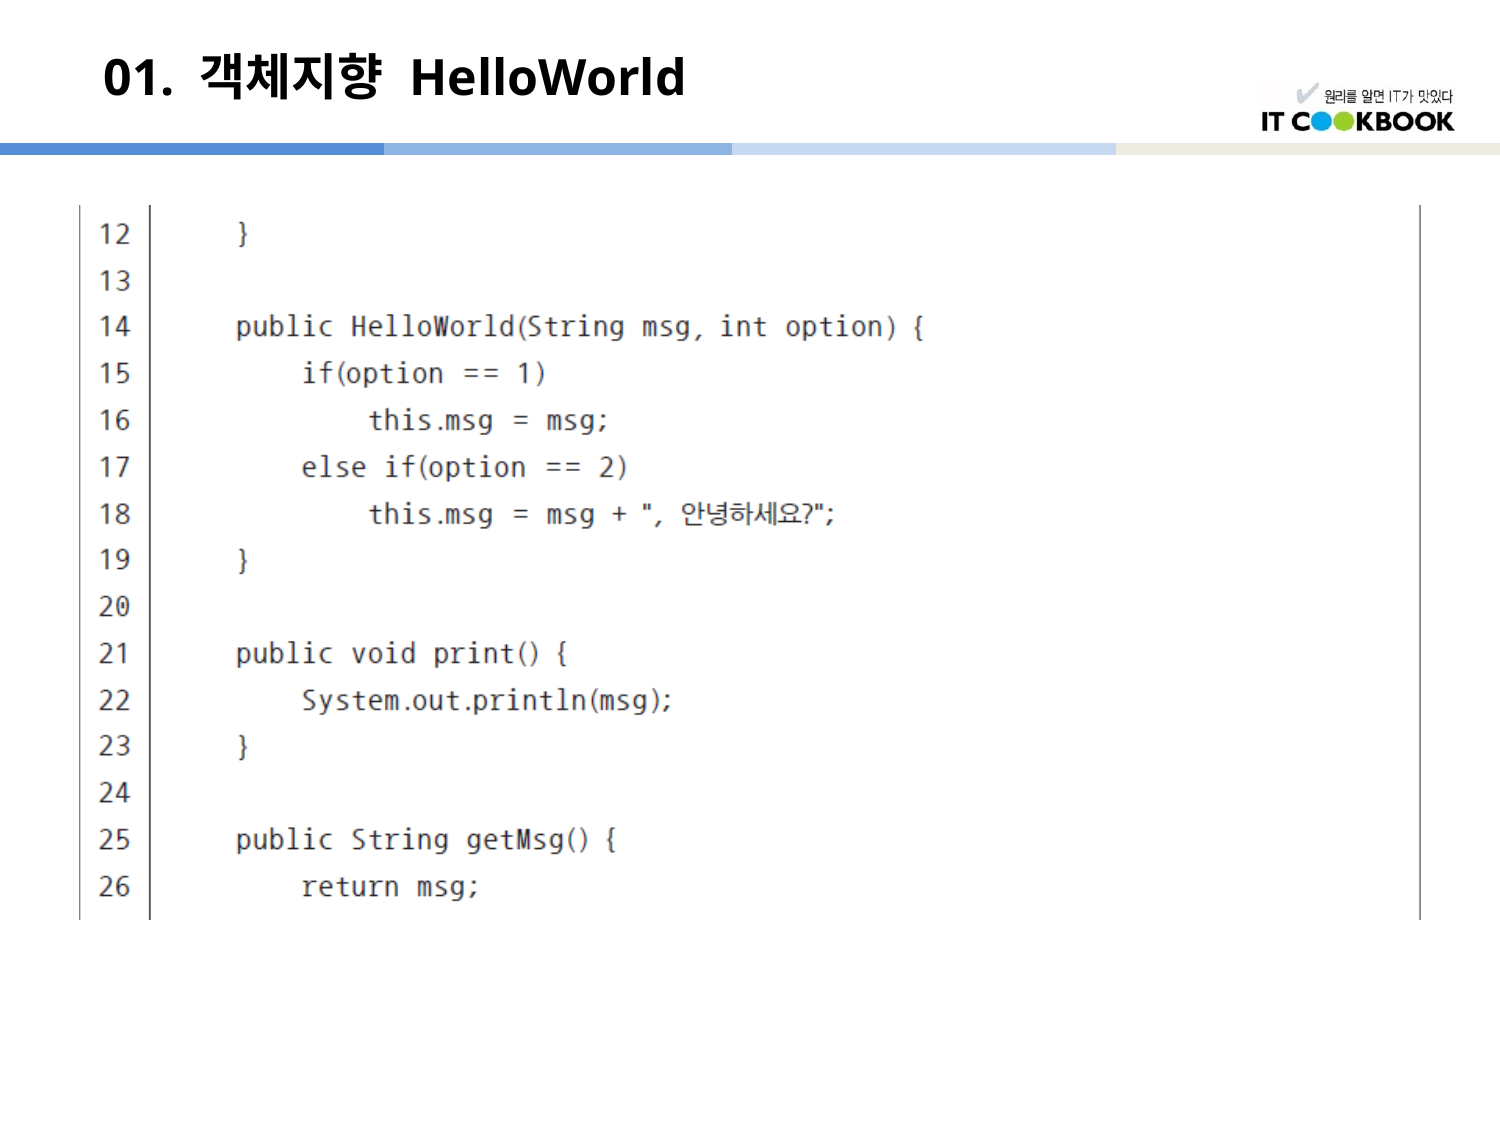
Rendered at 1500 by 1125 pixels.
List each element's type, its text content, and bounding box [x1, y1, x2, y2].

picture [79, 205, 1421, 920]
picture [1257, 79, 1458, 133]
title 01. 객체지향 HelloWorld [88, 30, 1211, 121]
